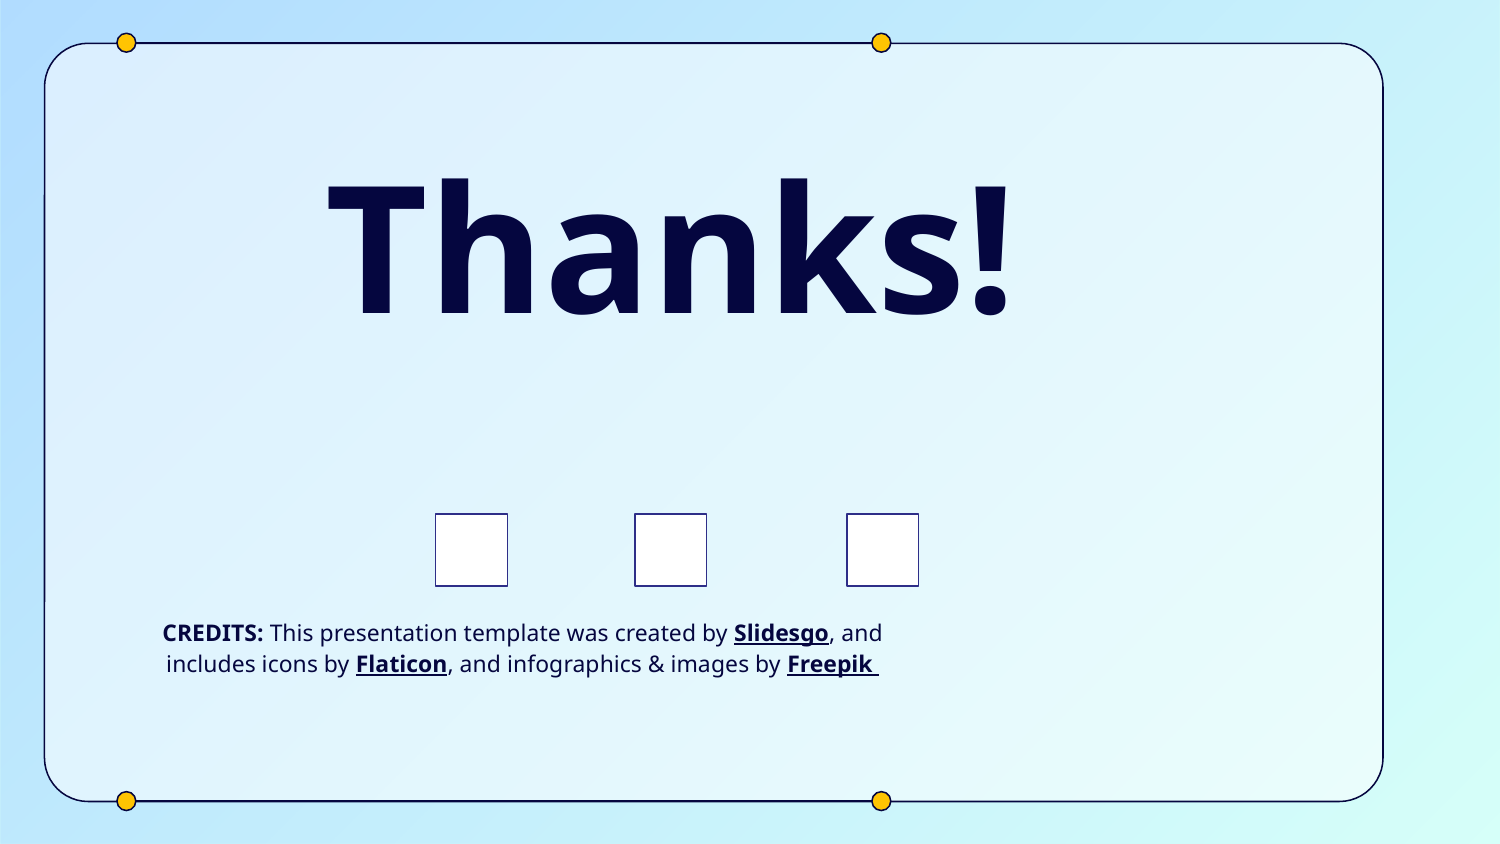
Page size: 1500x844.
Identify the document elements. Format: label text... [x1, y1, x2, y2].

title Thanks! [265, 130, 1077, 365]
text_box [435, 514, 508, 586]
text_box [847, 514, 919, 586]
text_box [635, 514, 707, 586]
picture [0, 0, 1500, 844]
